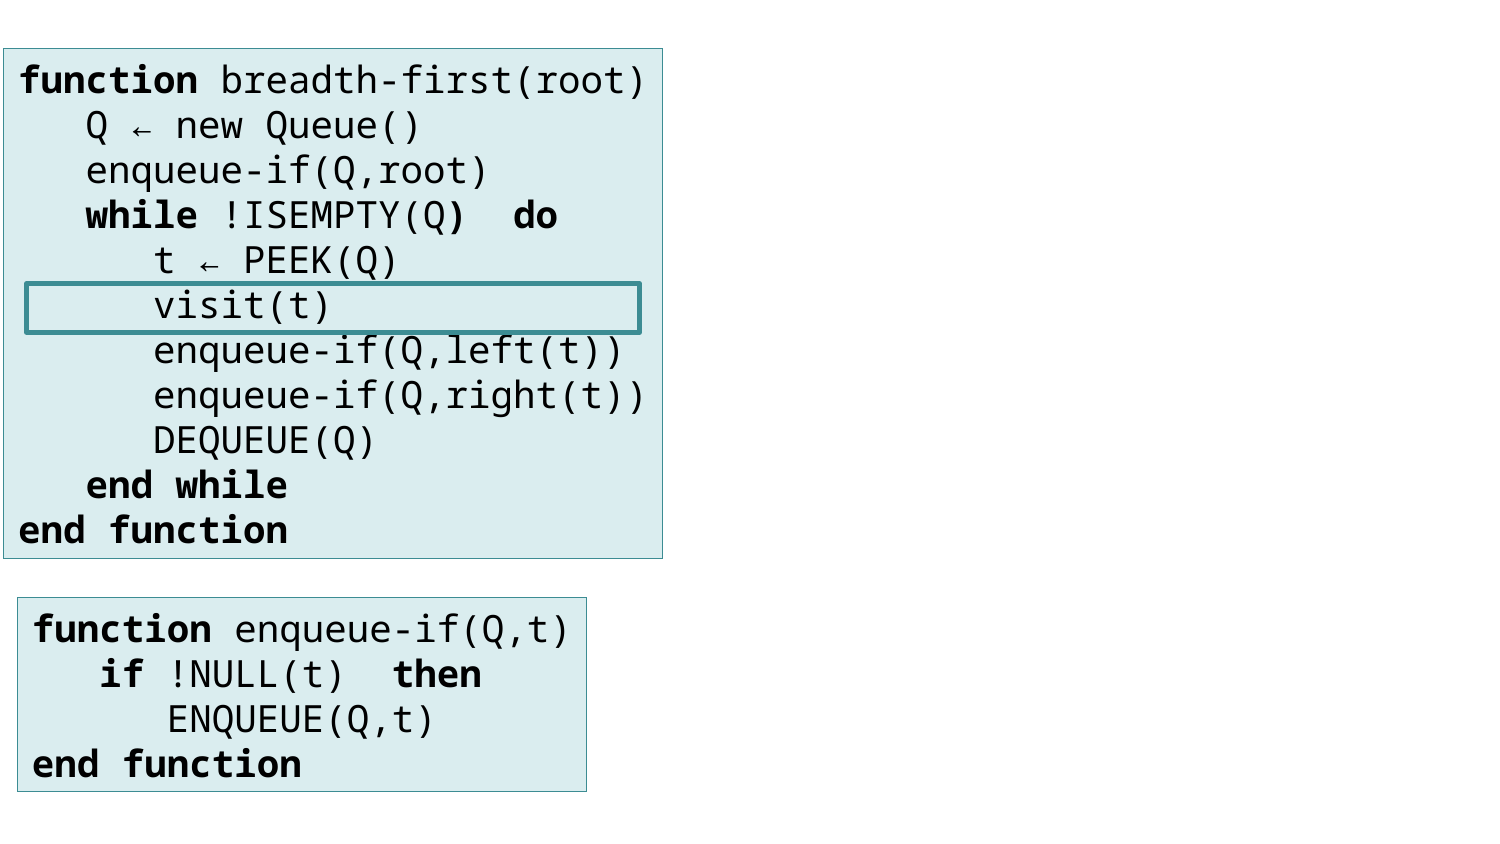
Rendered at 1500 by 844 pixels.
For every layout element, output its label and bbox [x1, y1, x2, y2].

text_box [3, 48, 663, 559]
text_box [17, 597, 587, 792]
